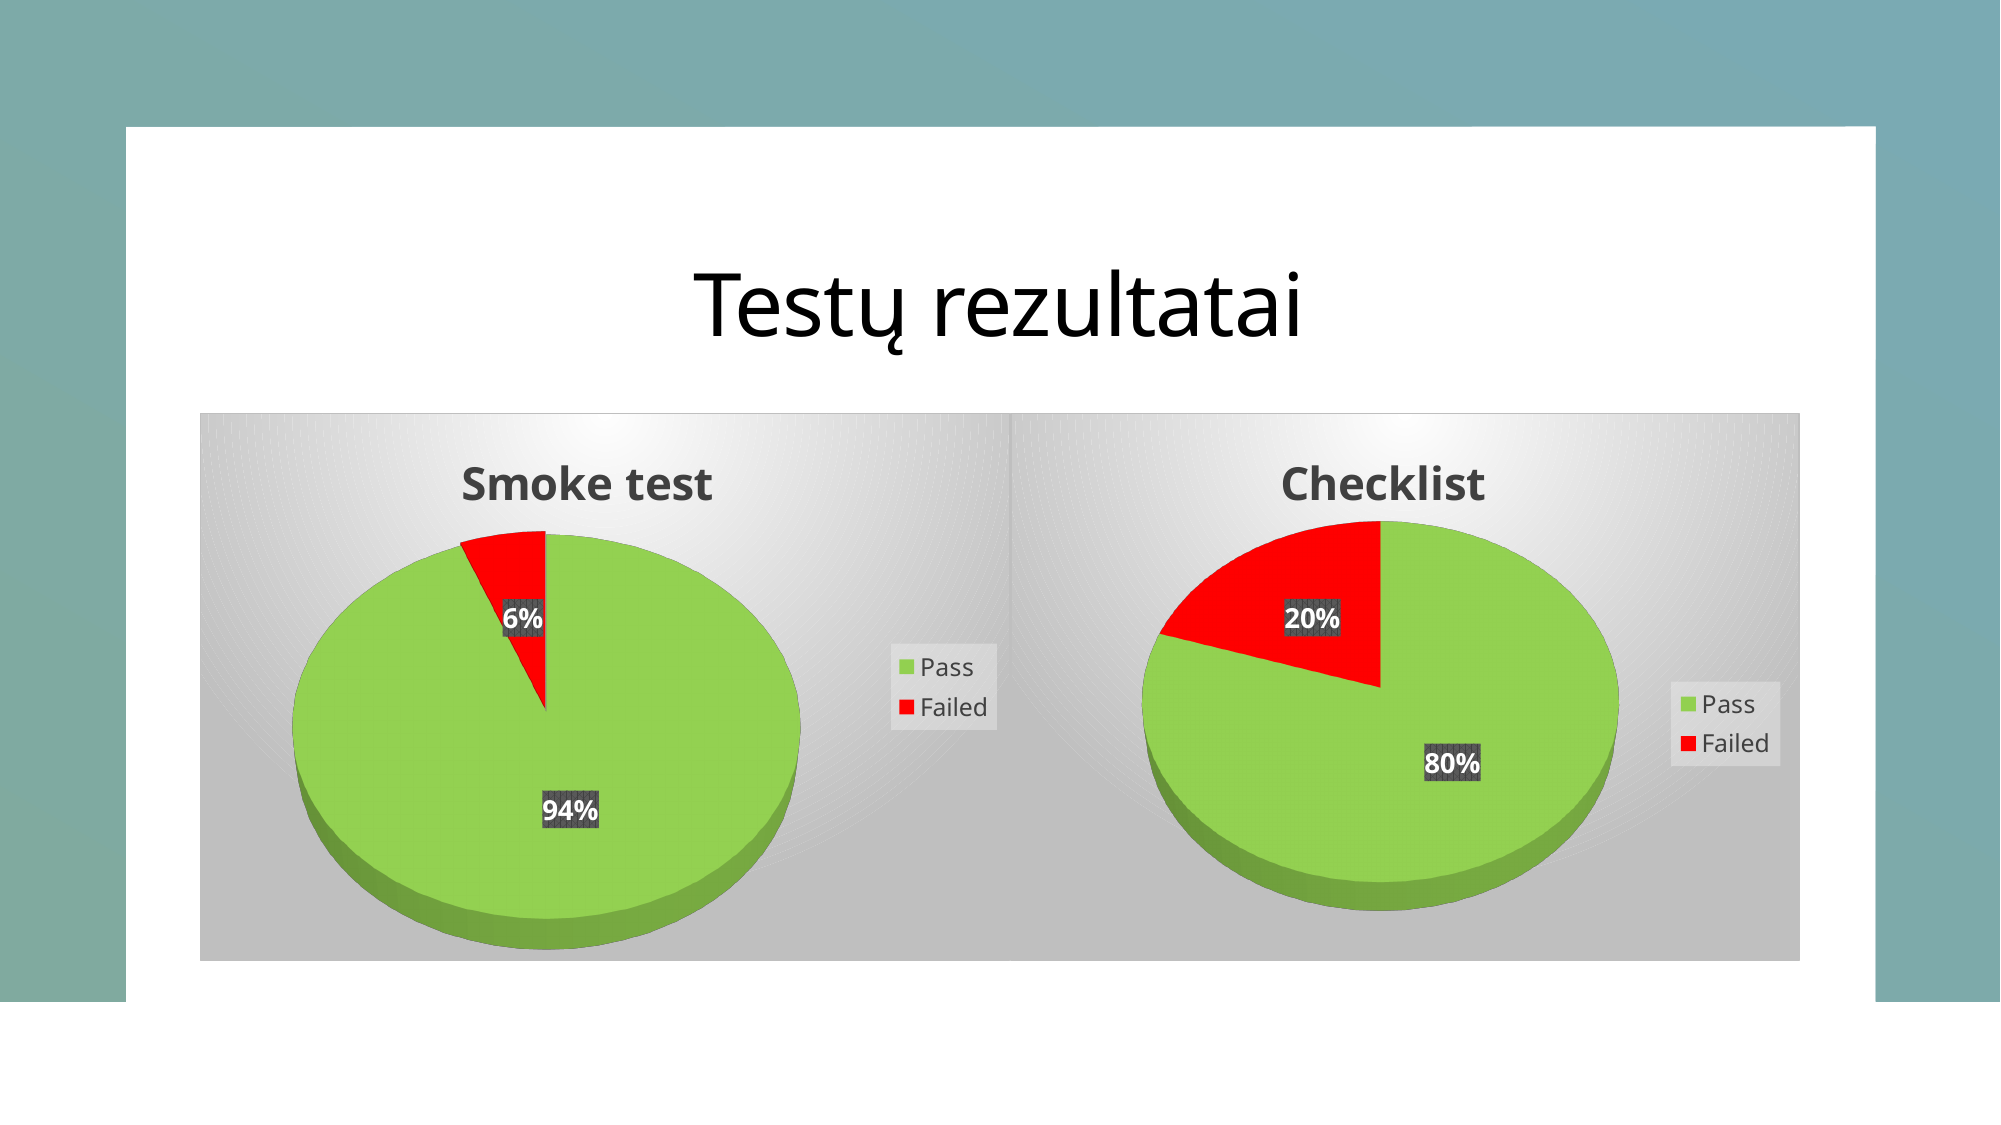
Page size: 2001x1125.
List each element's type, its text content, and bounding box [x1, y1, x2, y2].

title Testų rezultatai [248, 248, 1749, 412]
chart [199, 412, 1800, 962]
